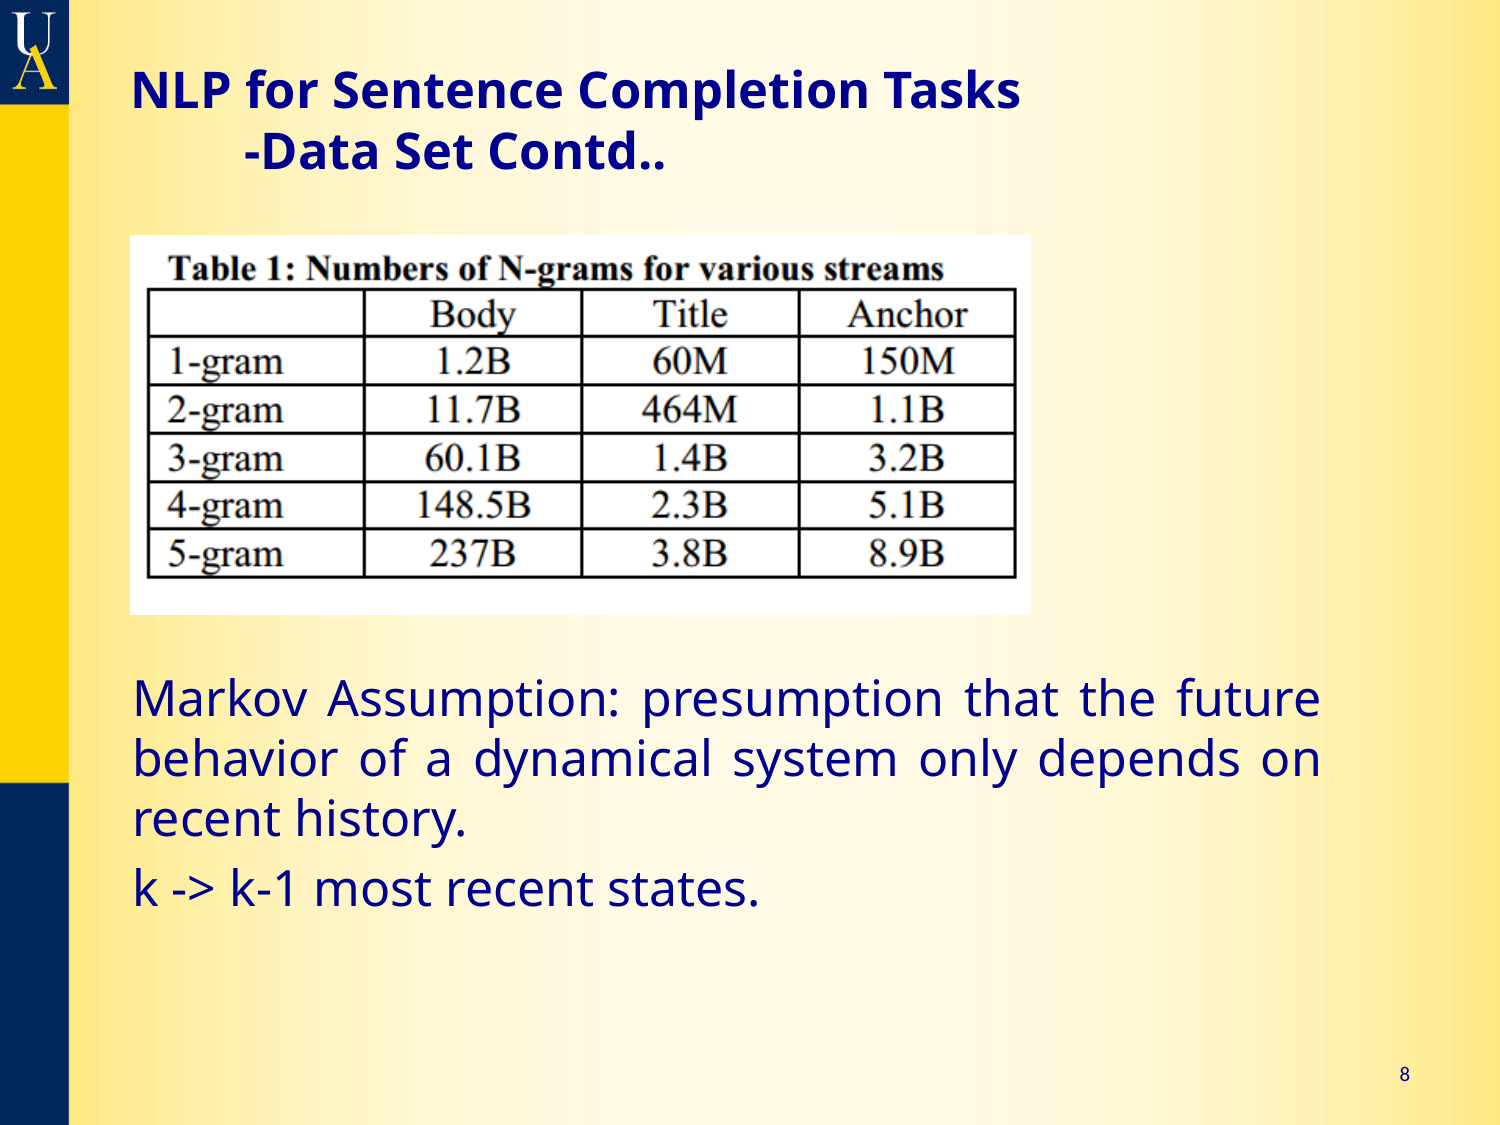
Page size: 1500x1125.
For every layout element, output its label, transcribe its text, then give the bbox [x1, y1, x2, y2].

picture [0, 0, 1500, 1125]
title NLP for Sentence Completion Tasks -Data Set Contd.. [115, 49, 1500, 188]
list [115, 236, 1425, 1005]
text_box Markov Assumption: presumption that the future behavior of a dynamical system only depends on recent history. k -> k-1 most recent states. [0, 658, 1338, 1010]
slide_number 8 [1074, 1042, 1425, 1103]
